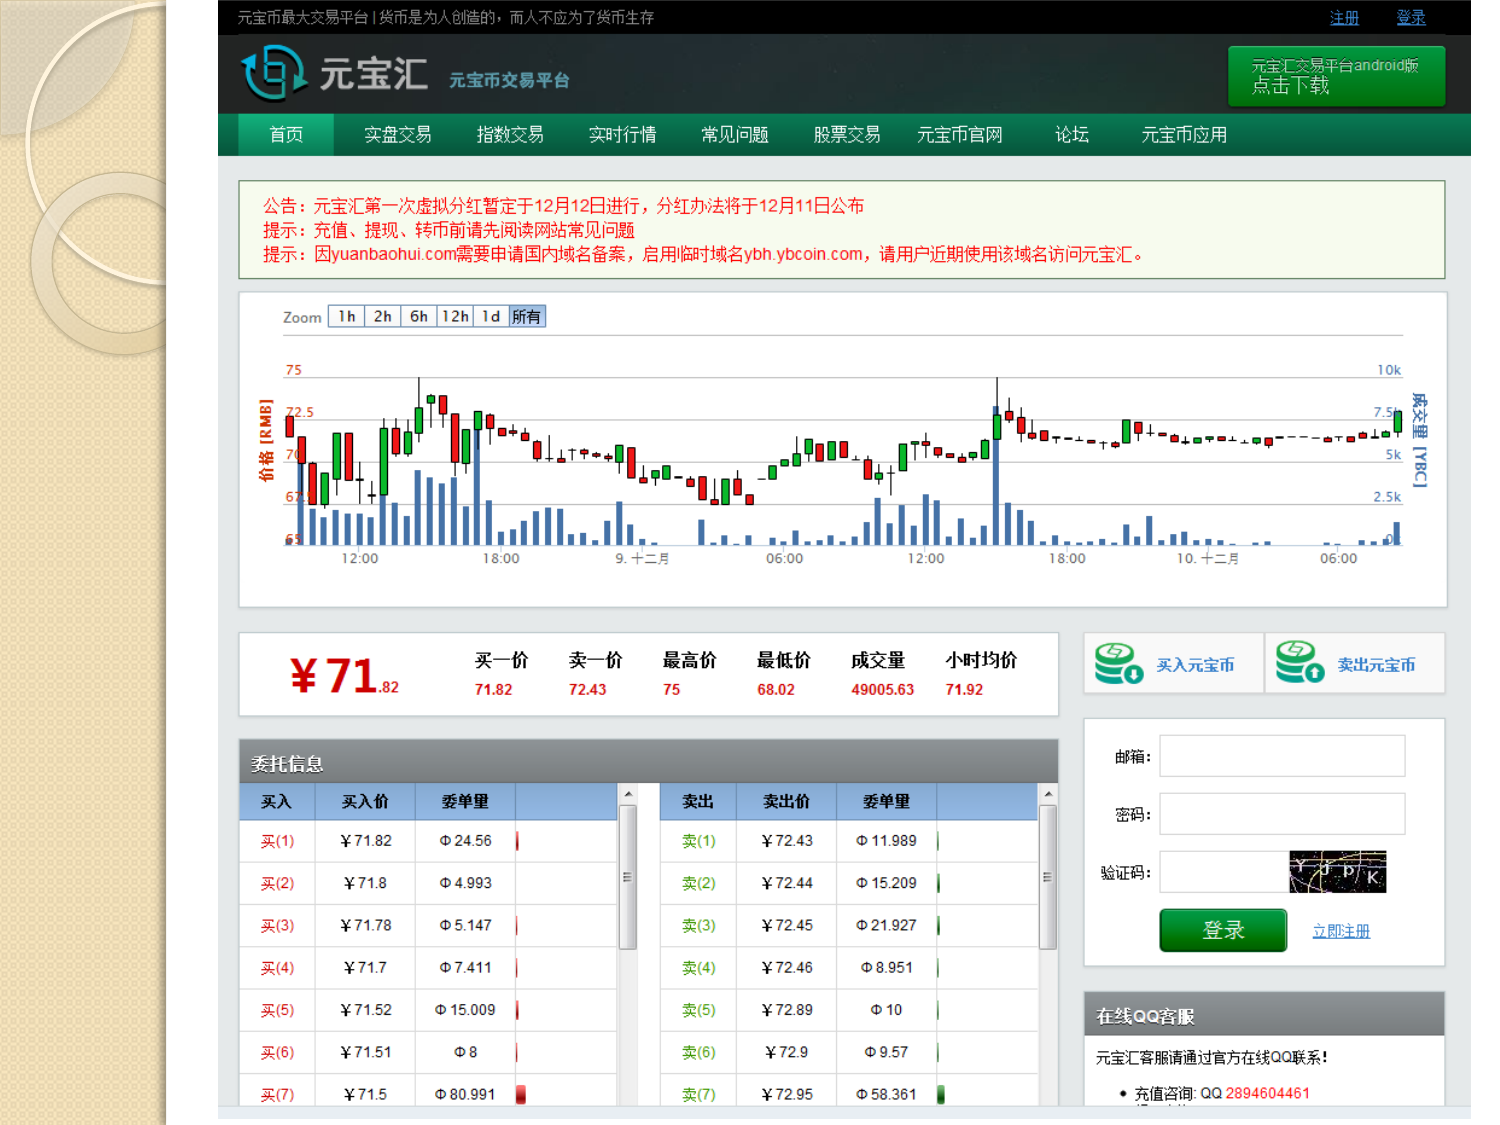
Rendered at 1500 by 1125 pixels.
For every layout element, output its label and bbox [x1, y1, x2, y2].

picture [218, 0, 1471, 1119]
